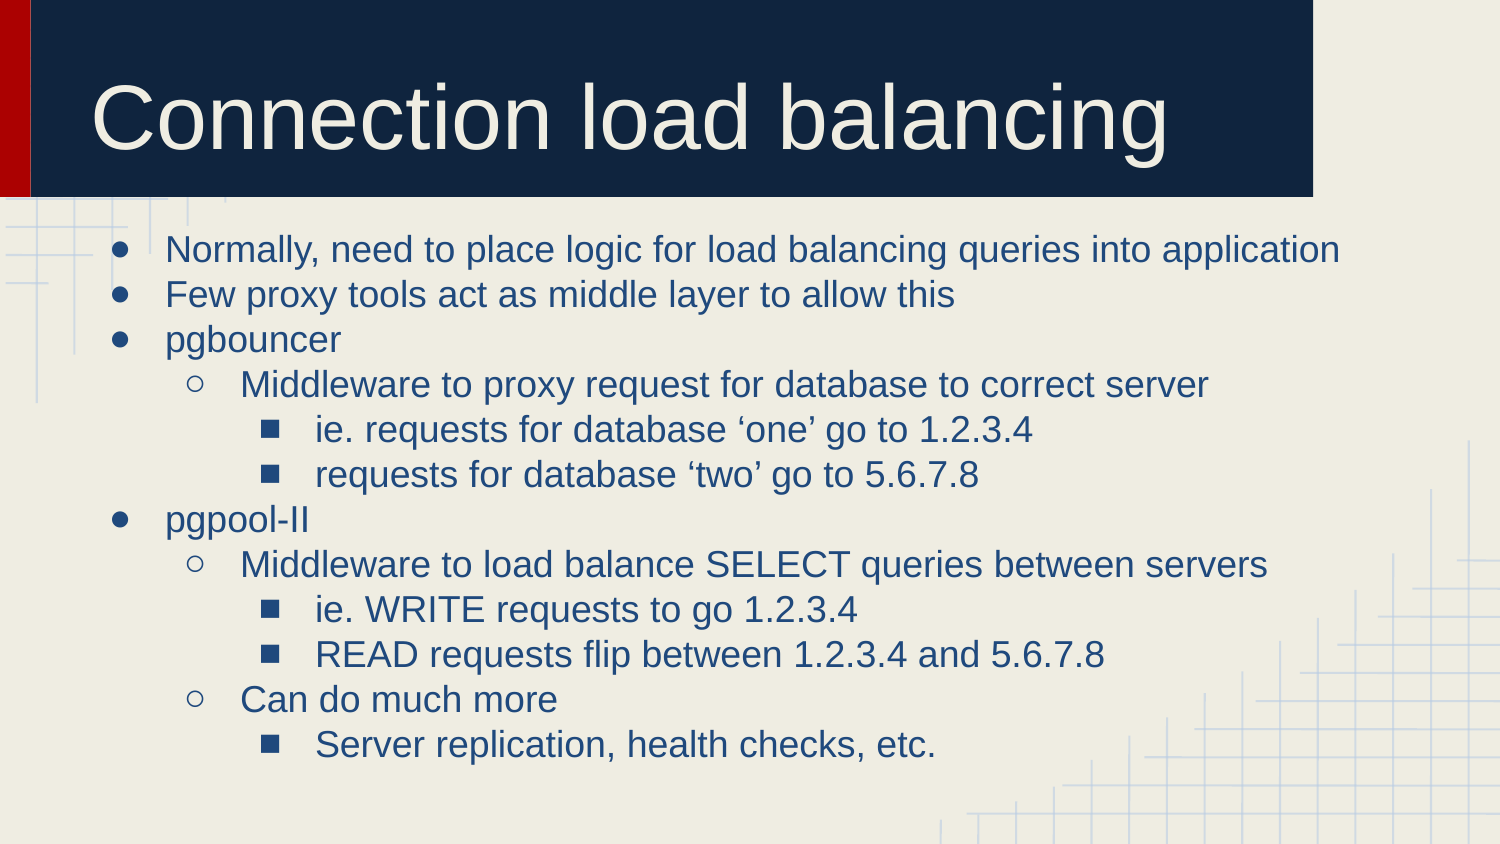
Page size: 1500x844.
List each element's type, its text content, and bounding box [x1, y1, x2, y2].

list Normally, need to place logic for load balancing queries into application Few proxy tools act as middle layer to allow this pgbouncer Middleware to proxy request for database to correct server ie. requests for database ‘one’ go to 1.2.3.4 requests for database ‘two’ go to 5.6.7.8 pgpool-II Middleware to load balance SELECT queries between servers ie. WRITE requests to go 1.2.3.4 READ requests flip between 1.2.3.4 and 5.6.7.8 Can do much more Server replication, health checks, etc. [75, 209, 1425, 806]
title Connection load balancing [75, 16, 1276, 183]
